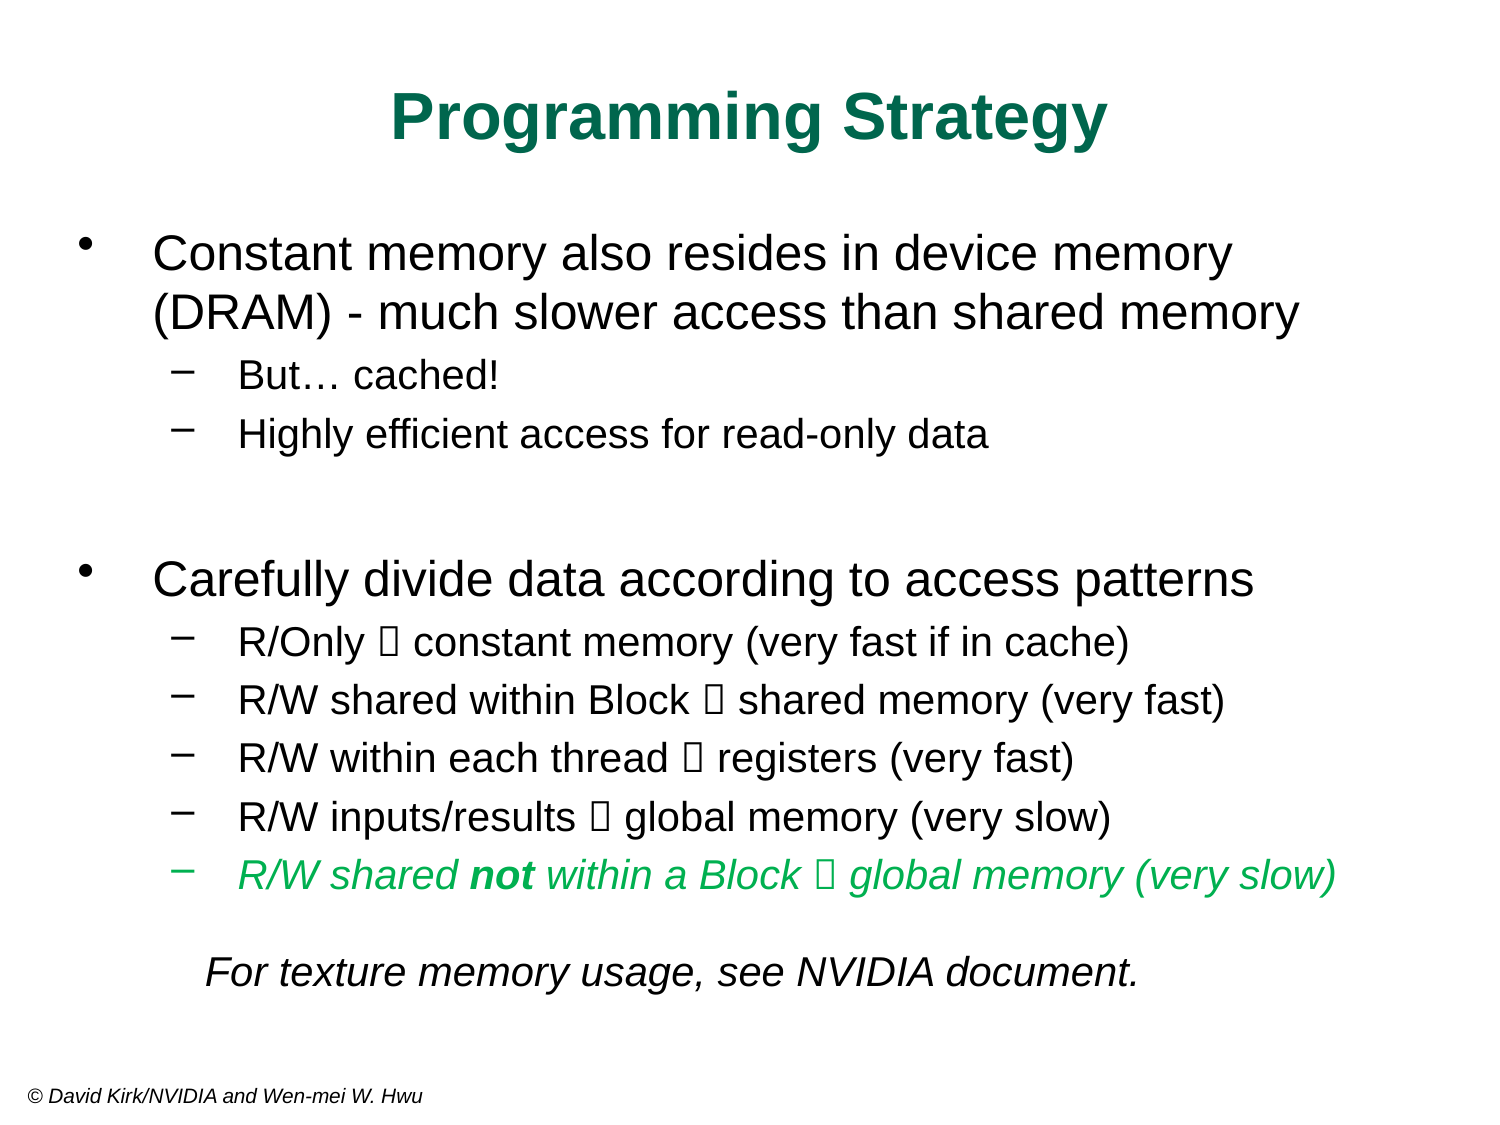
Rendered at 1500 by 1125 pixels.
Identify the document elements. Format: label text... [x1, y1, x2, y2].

title Programming Strategy [24, 49, 1476, 176]
text_box For texture memory usage, see NVIDIA document. [190, 937, 1156, 1003]
list Constant memory also resides in device memory (DRAM) - much slower access than shared memory But… cached! Highly efficient access for read-only data Carefully divide data according to access patterns R/Only  constant memory (very fast if in cache) R/W shared within Block  shared memory (very fast) R/W within each thread  registers (very fast) R/W inputs/results  global memory (very slow) R/W shared not within a Block  global memory (very slow) [62, 212, 1413, 963]
footer © David Kirk/NVIDIA and Wen-mei W. Hwu [12, 1074, 588, 1113]
